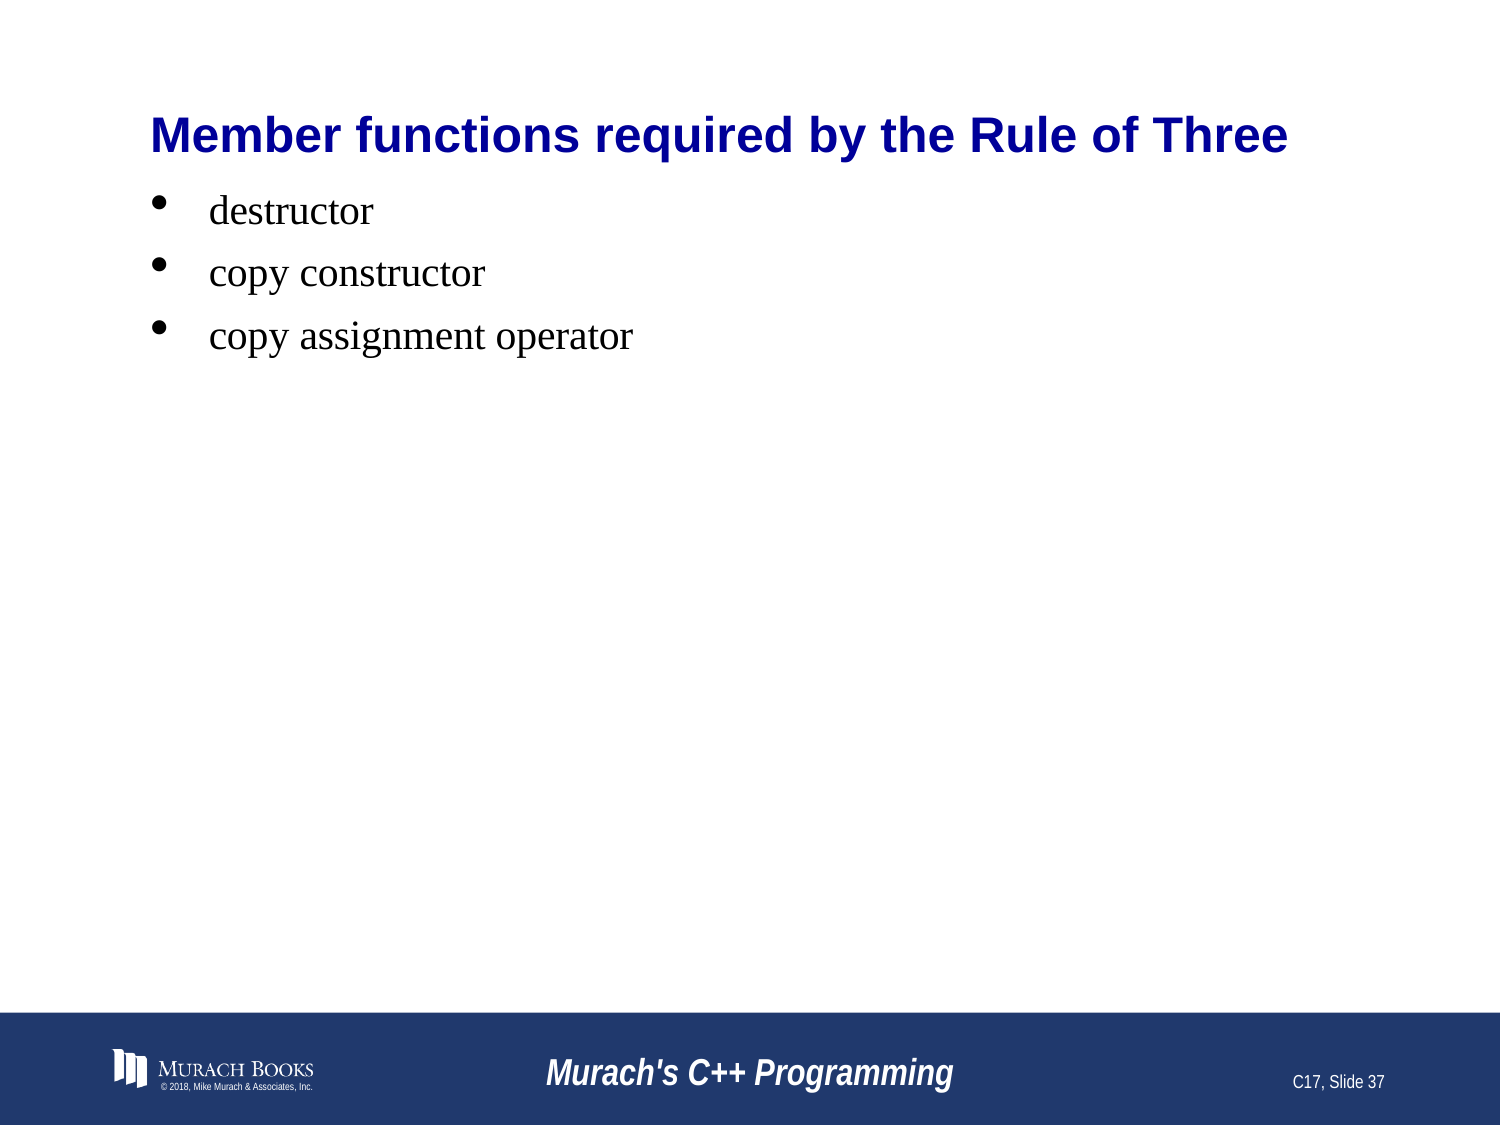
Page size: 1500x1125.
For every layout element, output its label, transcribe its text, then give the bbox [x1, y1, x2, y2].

slide_number C17, Slide 37 [1087, 1025, 1400, 1100]
title Member functions required by the Rule of Three [150, 102, 1350, 164]
list destructor copy constructor copy assignment operator [137, 174, 1350, 975]
slide_number Murach's C++ Programming [463, 1025, 1050, 1100]
footer © 2018, Mike Murach & Associates, Inc. [12, 1025, 463, 1100]
